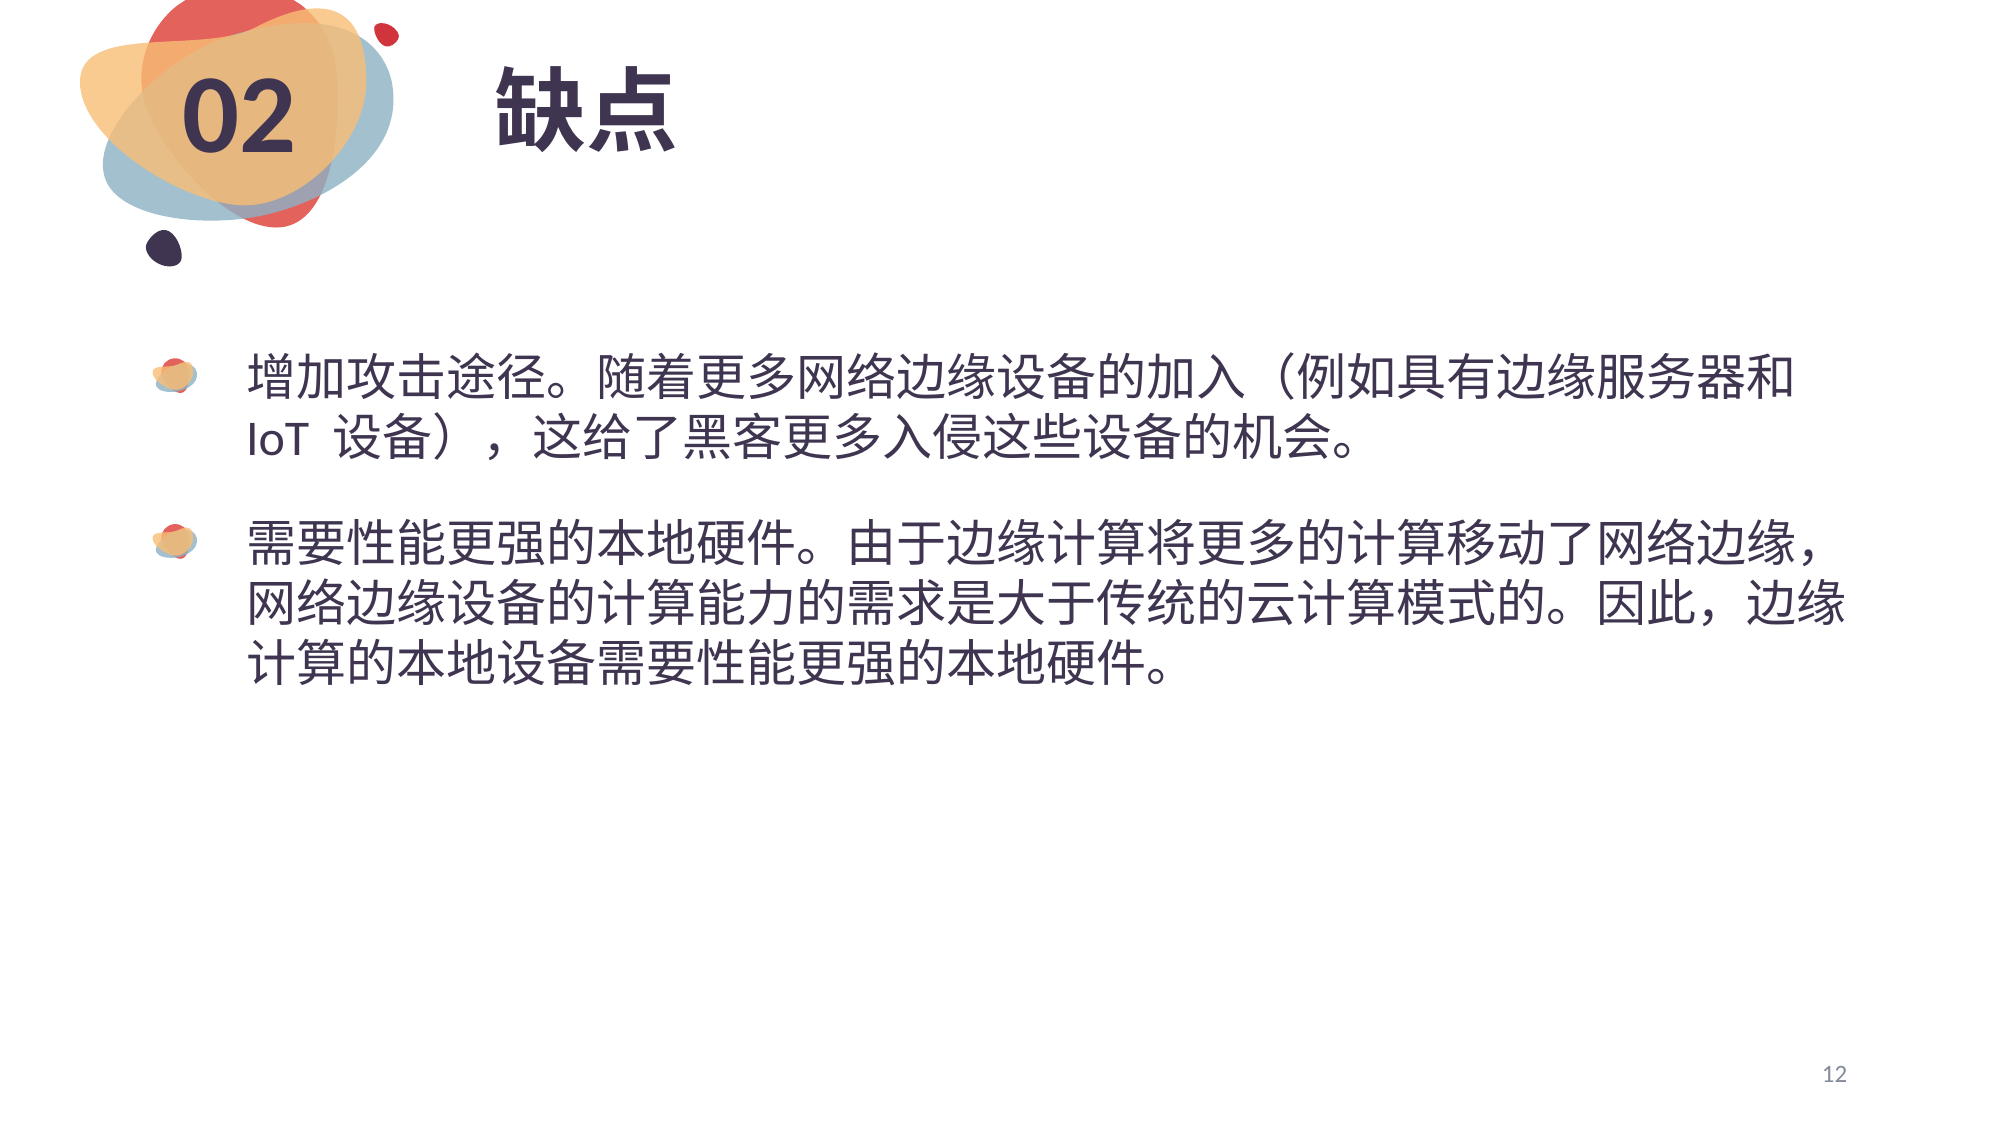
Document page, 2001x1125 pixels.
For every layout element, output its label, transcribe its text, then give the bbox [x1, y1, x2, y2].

list 02 [144, 23, 335, 209]
slide_number 12 [1412, 1042, 1863, 1103]
title 缺点 [479, 22, 1863, 209]
list 增加攻击途径。随着更多网络边缘设备的加入（例如具有边缘服务器和 IoT 设备），这给了黑客更多入侵这些设备的机会。 需要性能更强的本地硬件。由于边缘计算将更多的计算移动了网络边缘，网络边缘设备的计算能力的需求是大于传统的云计算模式的。因此，边缘计算的本地设备需要性能更强的本地硬件。 [137, 338, 1863, 1014]
